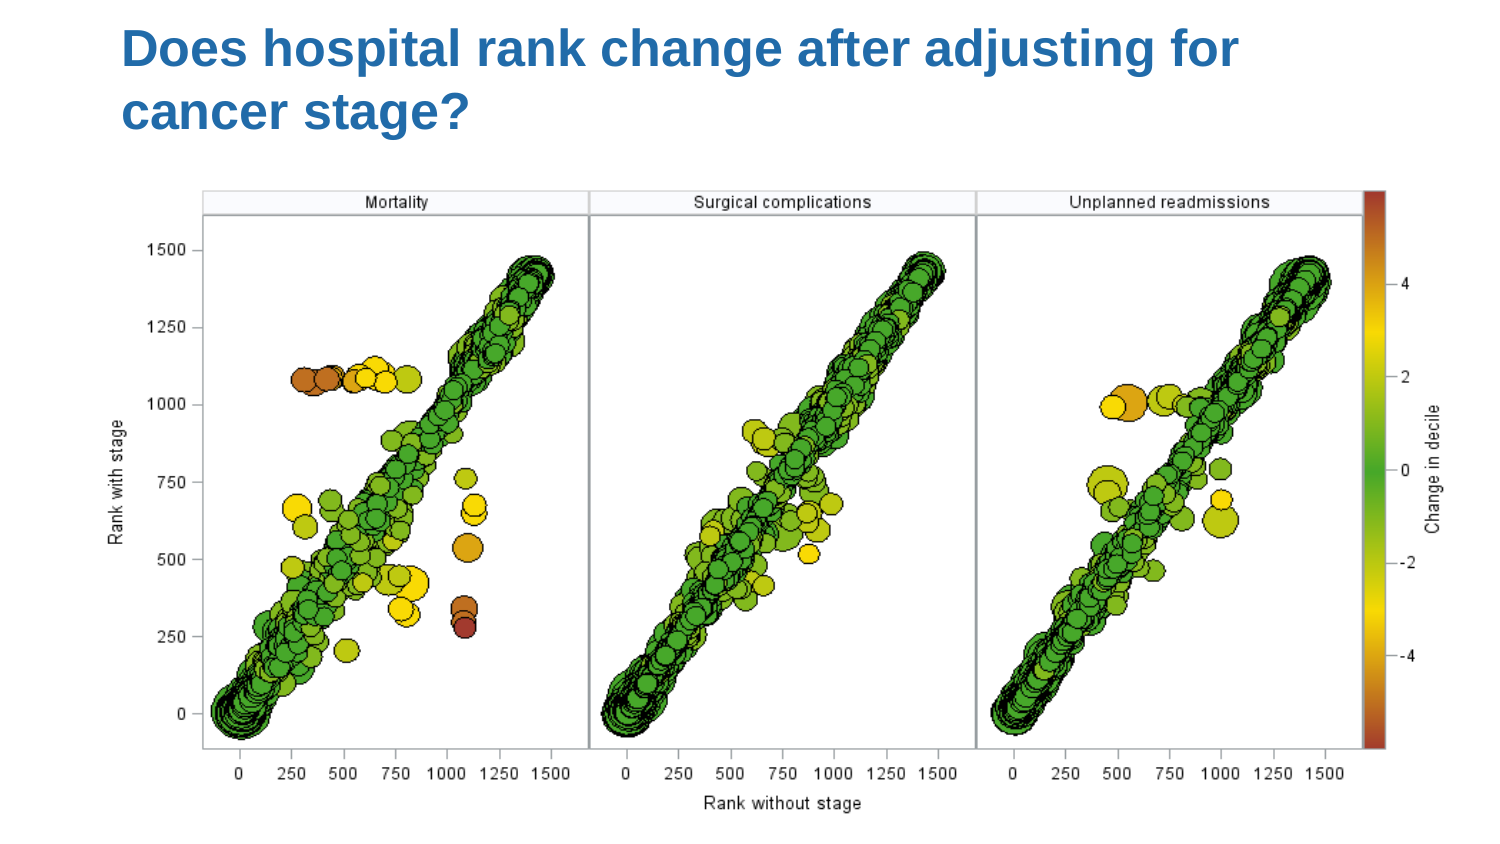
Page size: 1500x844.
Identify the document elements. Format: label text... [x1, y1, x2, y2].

title Does hospital rank change after adjusting for cancer stage? [105, 0, 1400, 159]
picture [91, 177, 1500, 844]
